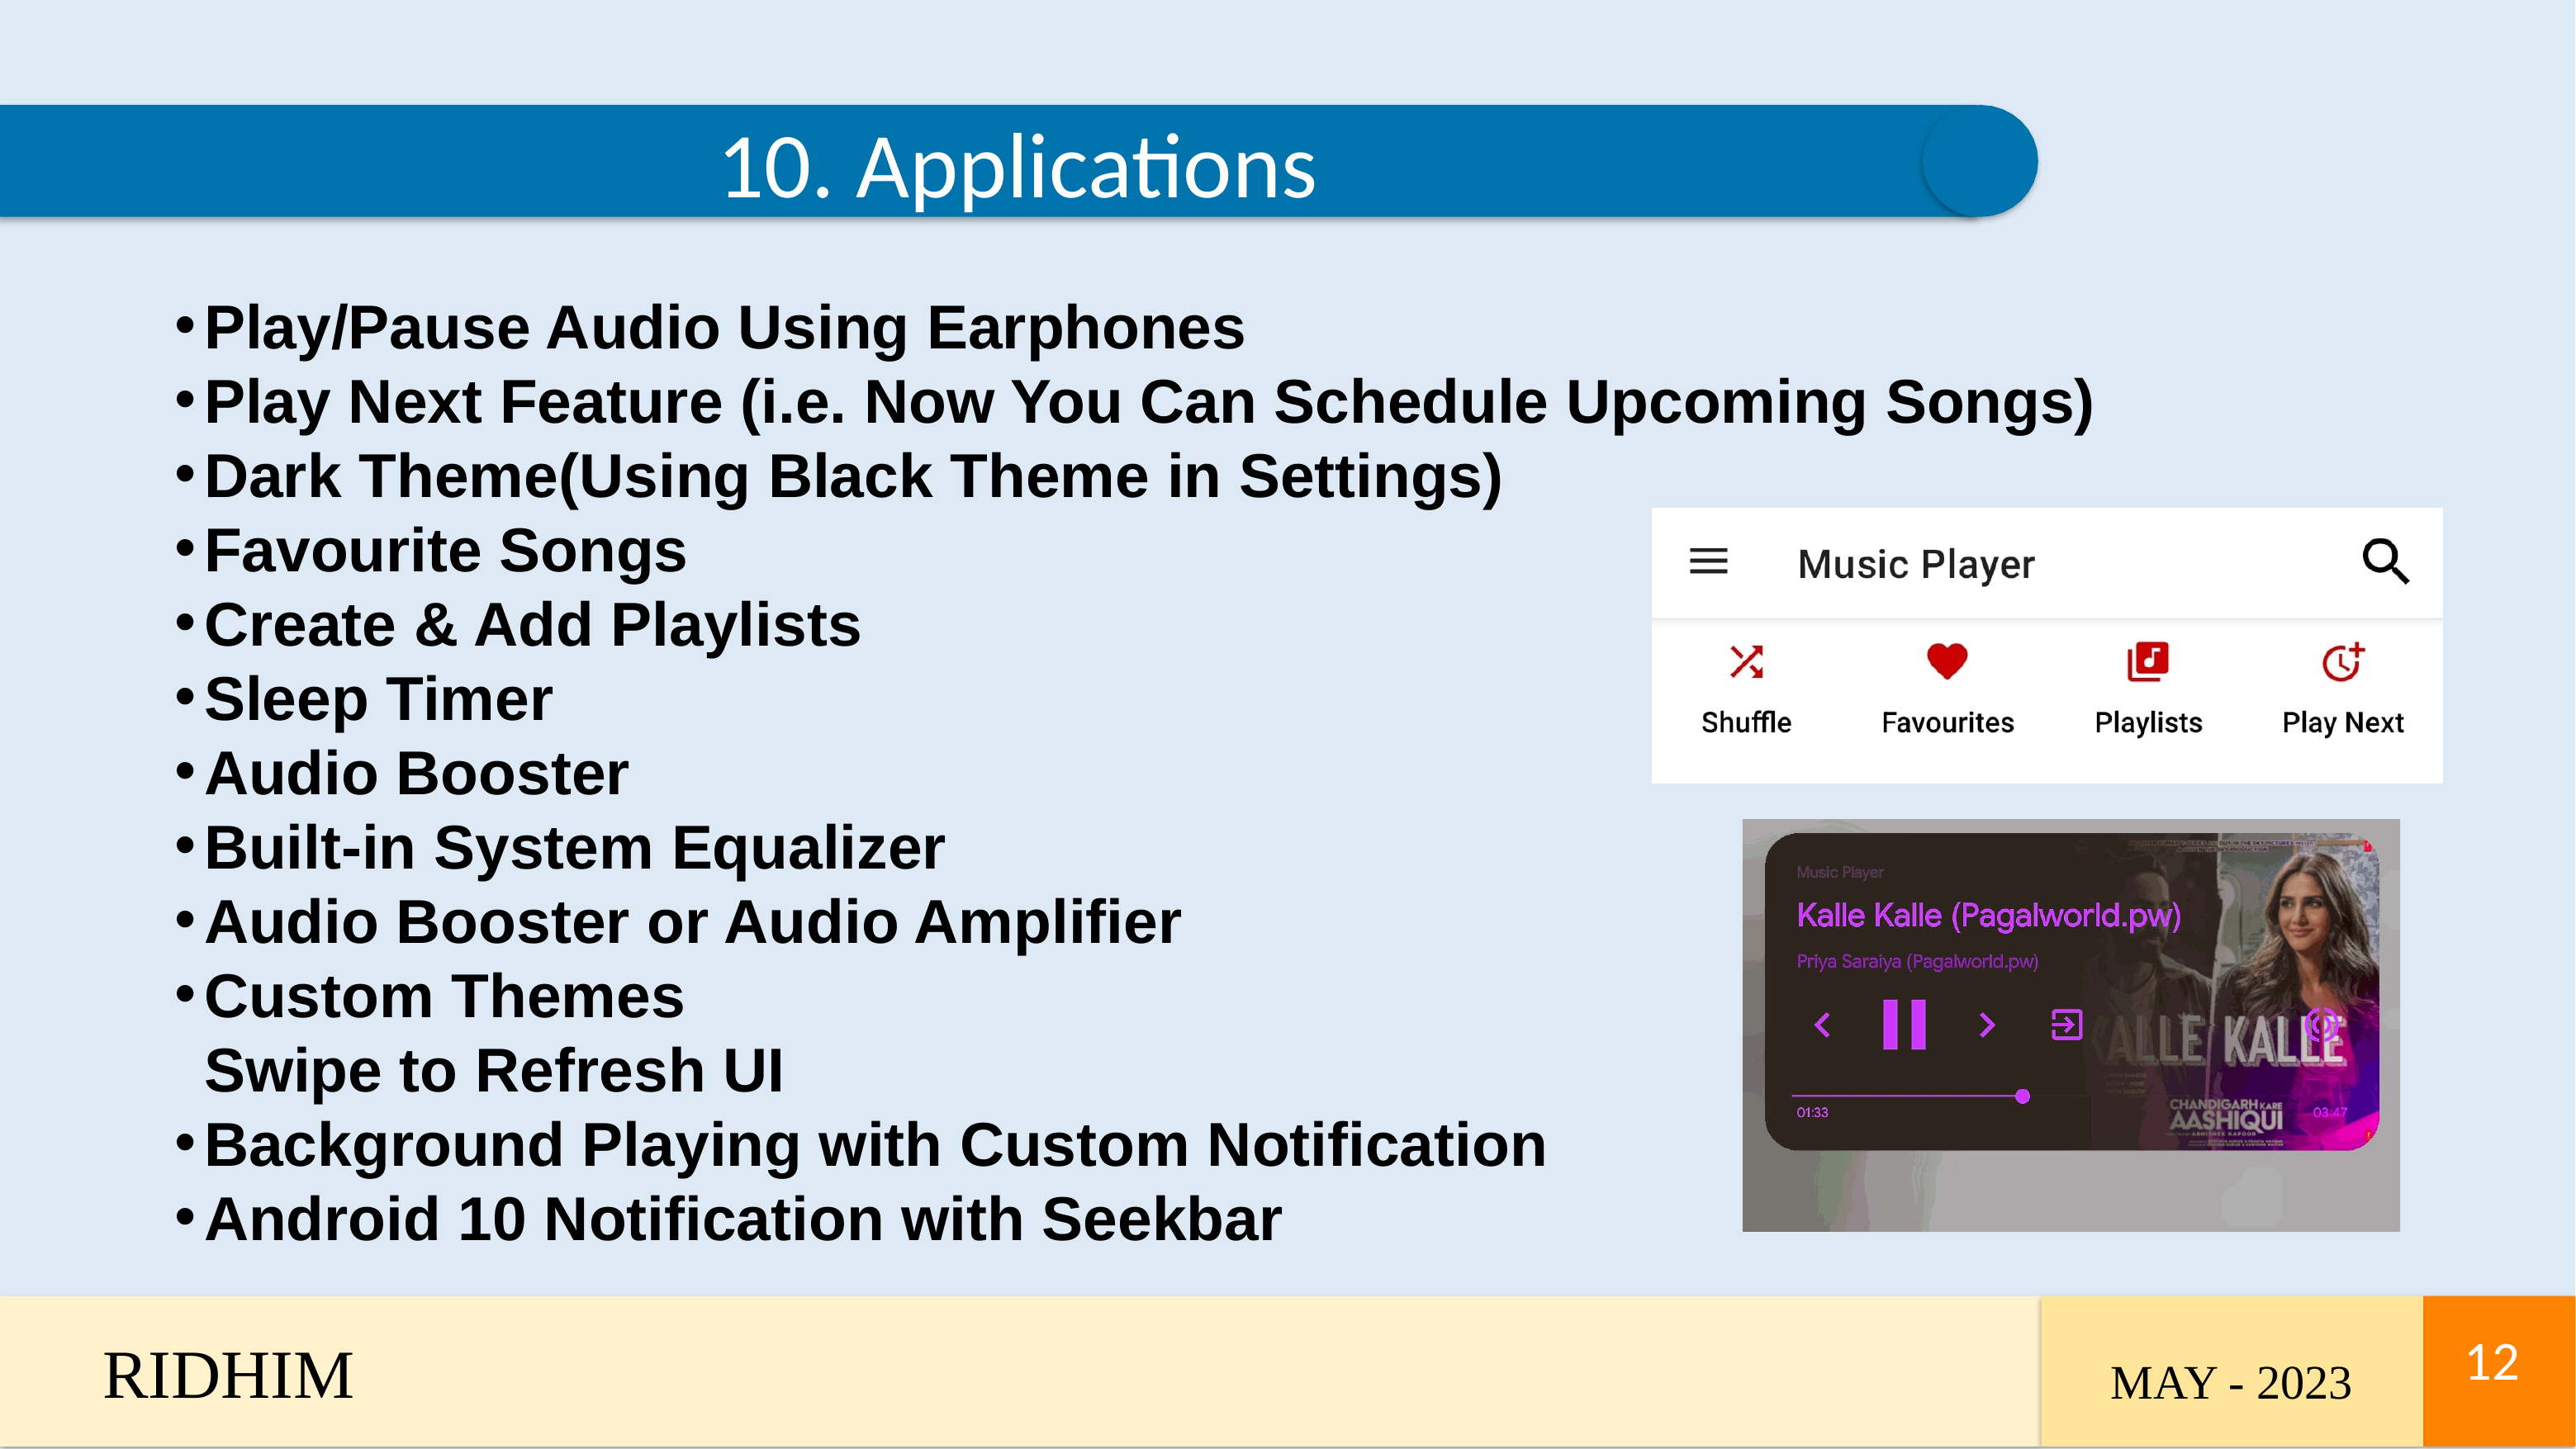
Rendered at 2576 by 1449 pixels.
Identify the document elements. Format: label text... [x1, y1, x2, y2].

picture [1742, 819, 2401, 1232]
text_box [0, 104, 2039, 218]
picture [1652, 508, 2443, 784]
text_box Play/Pause Audio Using Earphones Play Next Feature (i.e. Now You Can Schedule Upcoming Songs) Dark Theme(Using Black Theme in Settings) Favourite Songs Create & Add Playlists Sleep Timer Audio Booster Built-in System Equalizer Audio Booster or Audio Amplifier Custom Themes Swipe to Refresh UI Background Playing with Custom Notification Android 10 Notification with Seekbar [162, 280, 2269, 1293]
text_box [0, 1295, 2576, 1447]
